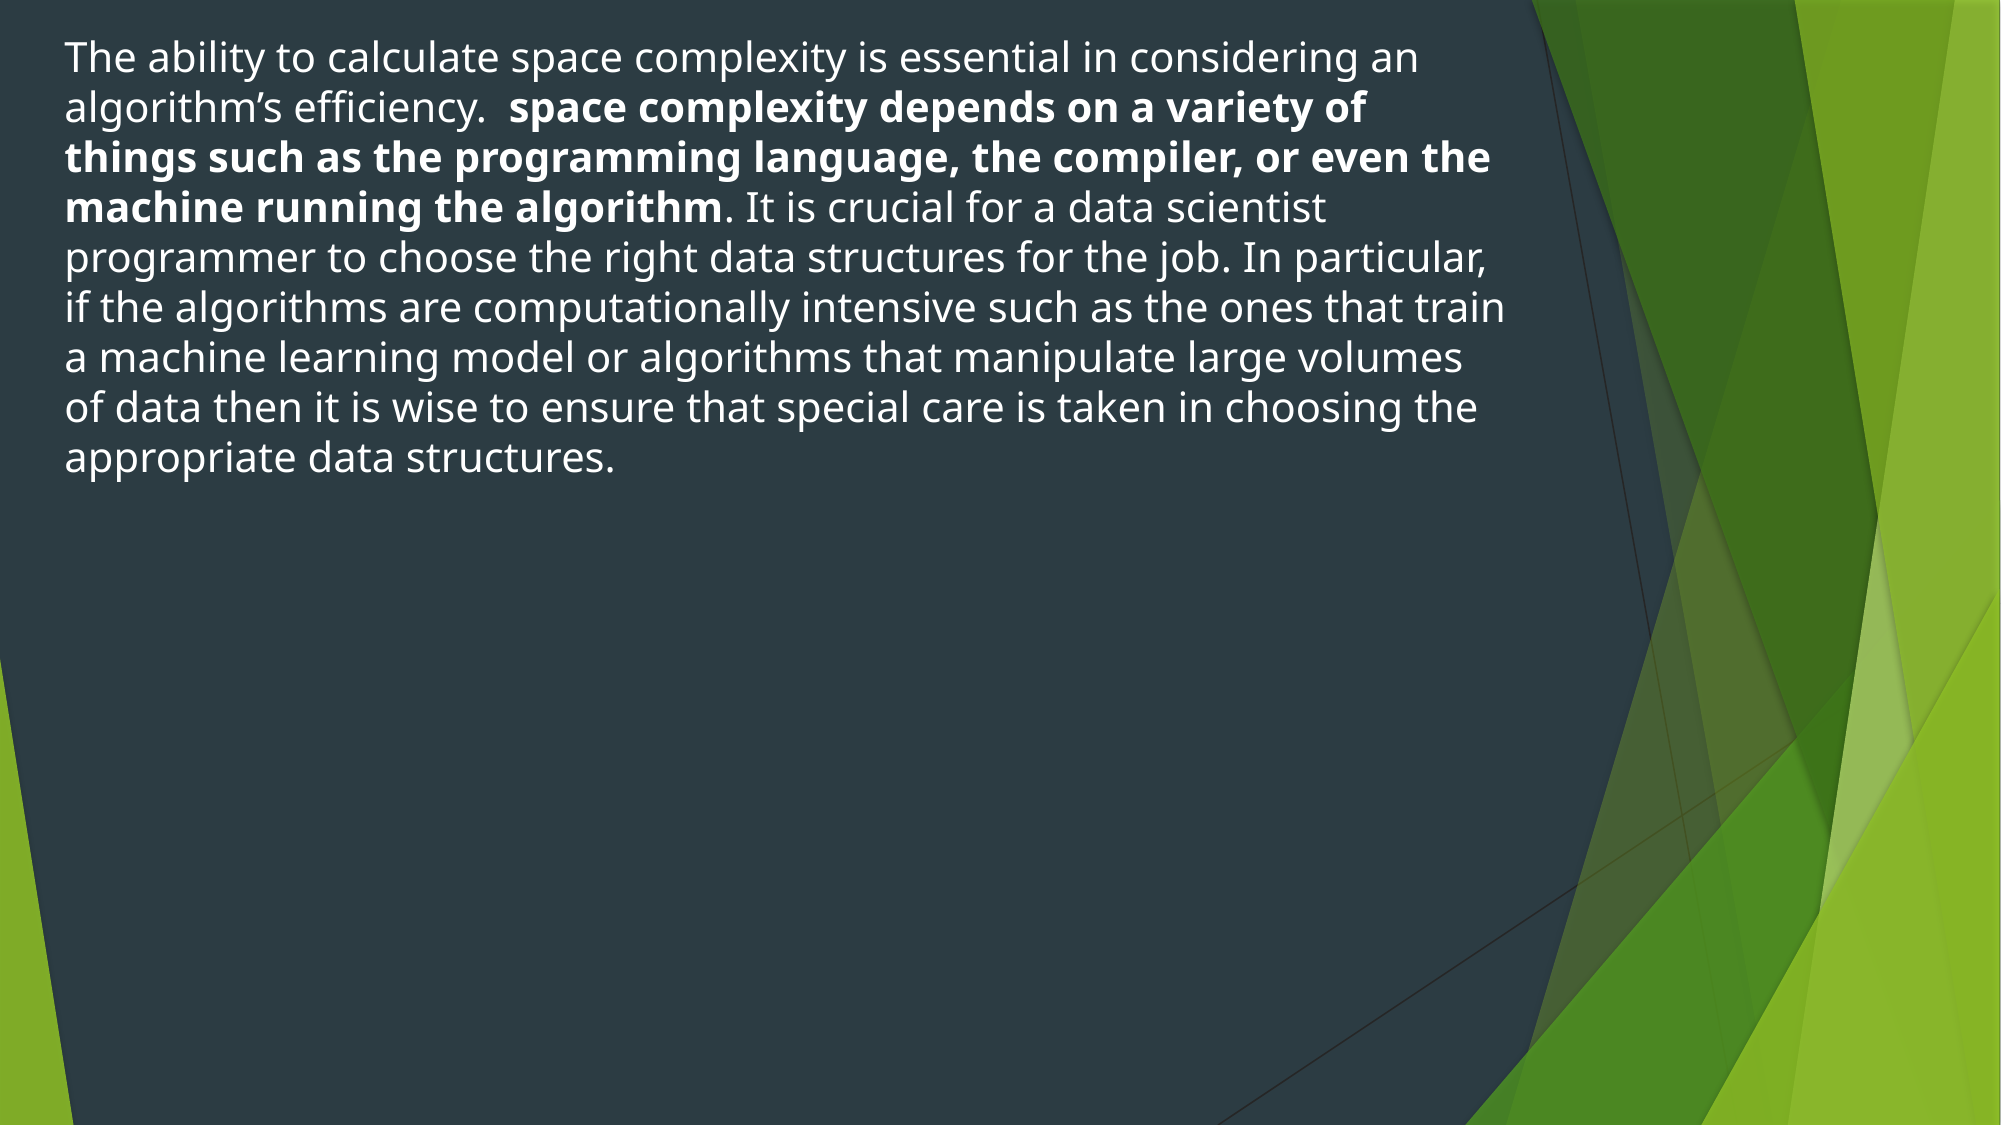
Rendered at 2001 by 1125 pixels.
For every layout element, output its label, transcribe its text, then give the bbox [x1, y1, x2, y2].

list The ability to calculate space complexity is essential in considering an algorithm’s efficiency. space complexity depends on a variety of things such as the programming language, the compiler, or even the machine running the algorithm. It is crucial for a data scientist programmer to choose the right data structures for the job. In particular, if the algorithms are computationally intensive such as the ones that train a machine learning model or algorithms that manipulate large volumes of data then it is wise to ensure that special care is taken in choosing the appropriate data structures. [49, 23, 1522, 884]
